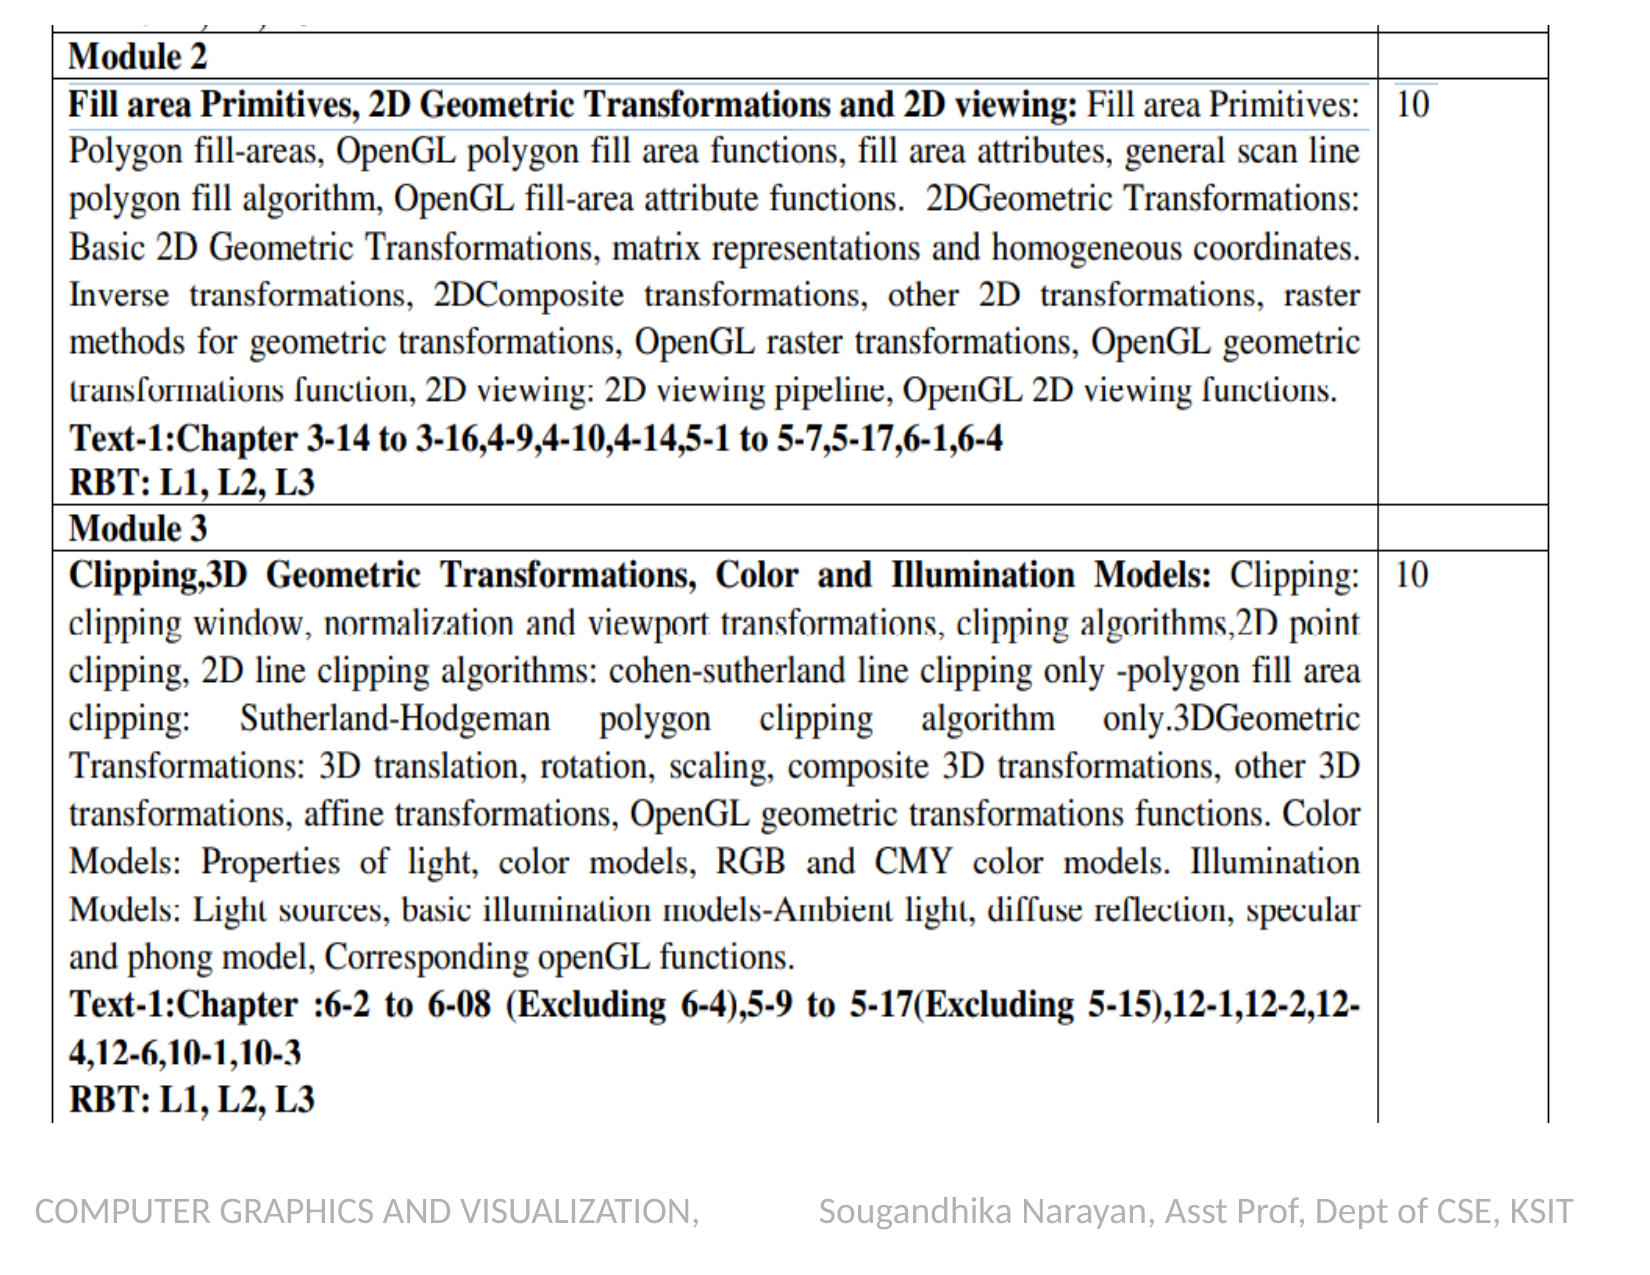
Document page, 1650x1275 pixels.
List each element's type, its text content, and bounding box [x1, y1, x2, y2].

picture [27, 25, 1623, 1123]
footer COMPUTER GRAPHICS AND VISUALIZATION, Sougandhika Narayan, Asst Prof, Dept of CSE, KSIT [27, 1185, 1600, 1232]
